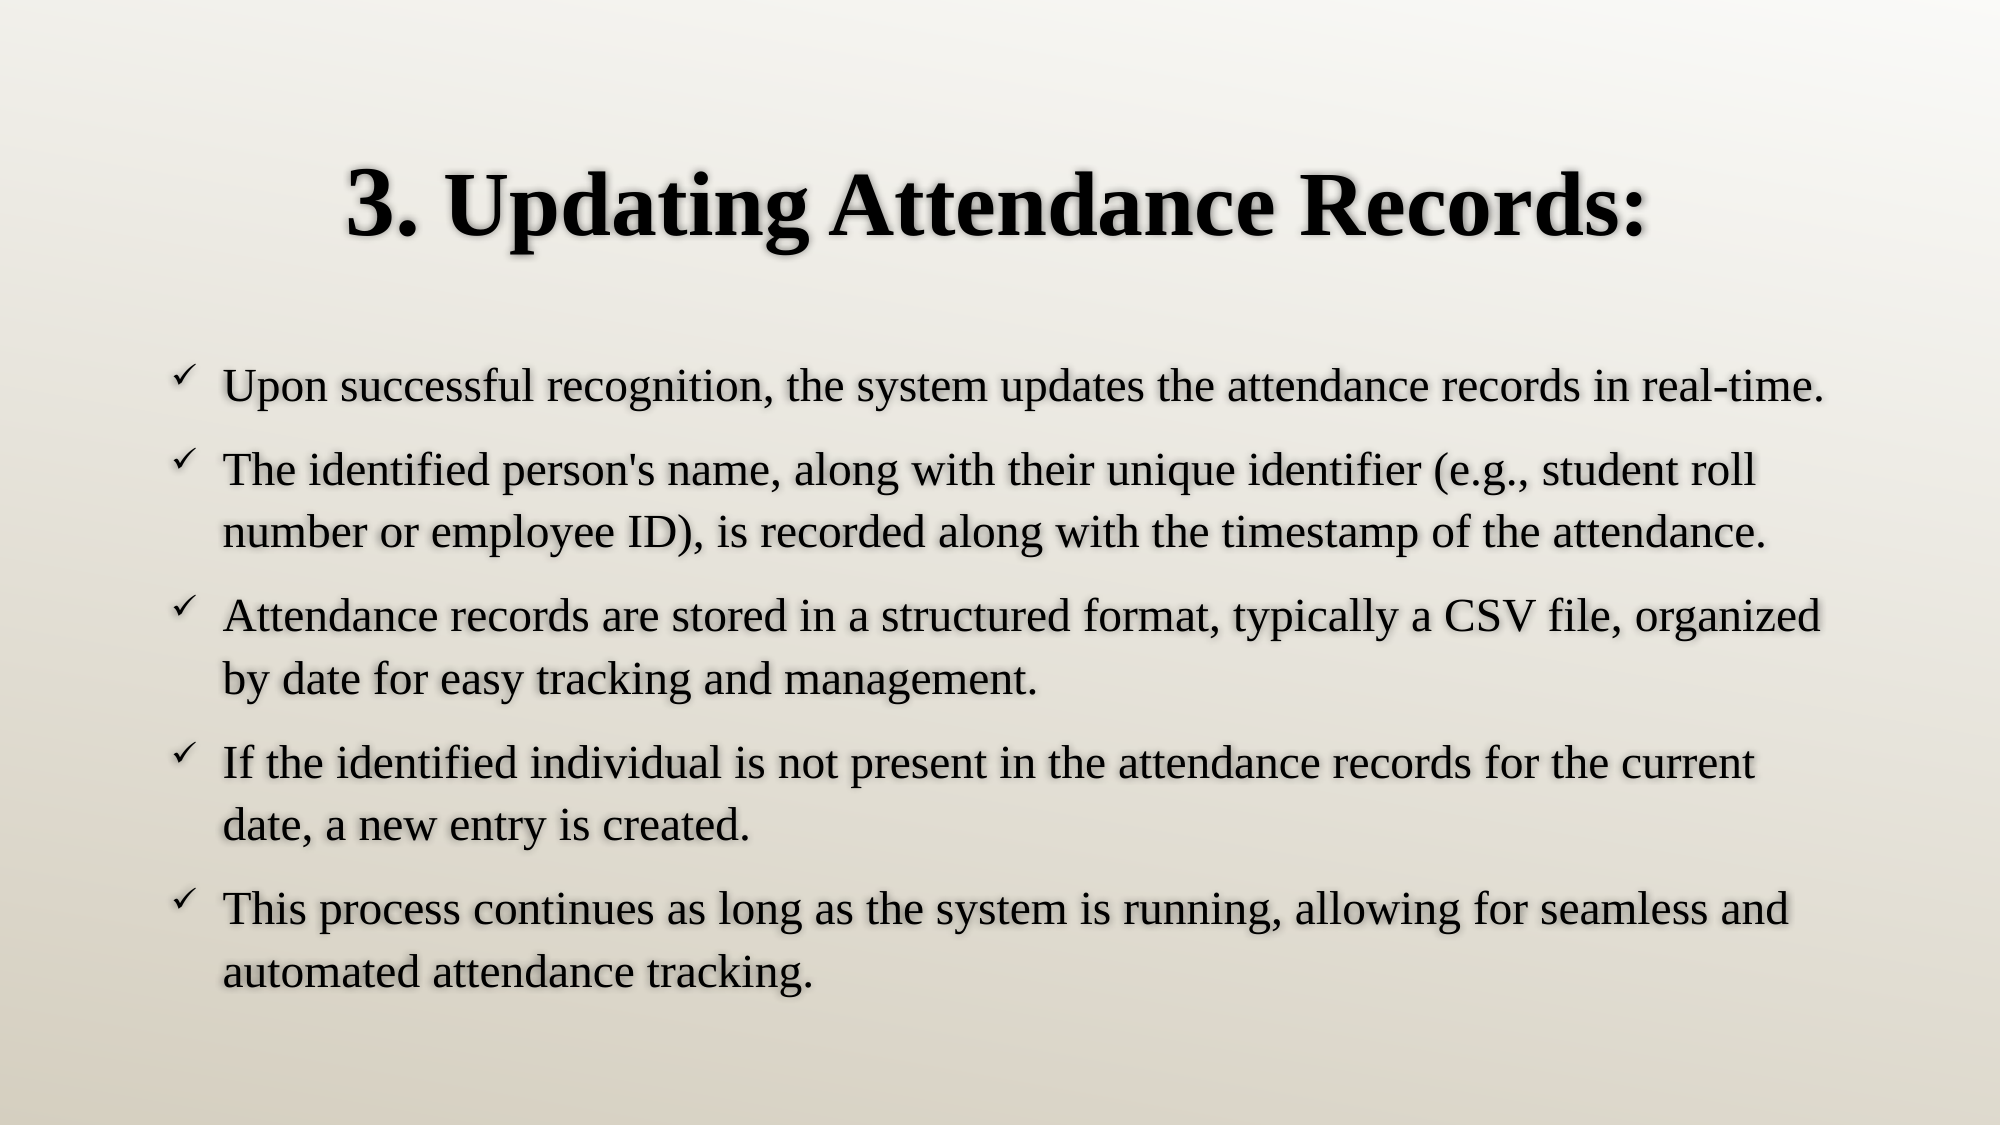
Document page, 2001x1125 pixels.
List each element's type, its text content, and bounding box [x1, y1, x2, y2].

list Upon successful recognition, the system updates the attendance records in real-time. The identified person's name, along with their unique identifier (e.g., student roll number or employee ID), is recorded along with the timestamp of the attendance. Attendance records are stored in a structured format, typically a CSV file, organized by date for easy tracking and management. If the identified individual is not present in the attendance records for the current date, a new entry is created. This process continues as long as the system is running, allowing for seamless and automated attendance tracking. [149, 340, 1849, 1025]
title 3. Updating Attendance Records: [149, 99, 1849, 307]
